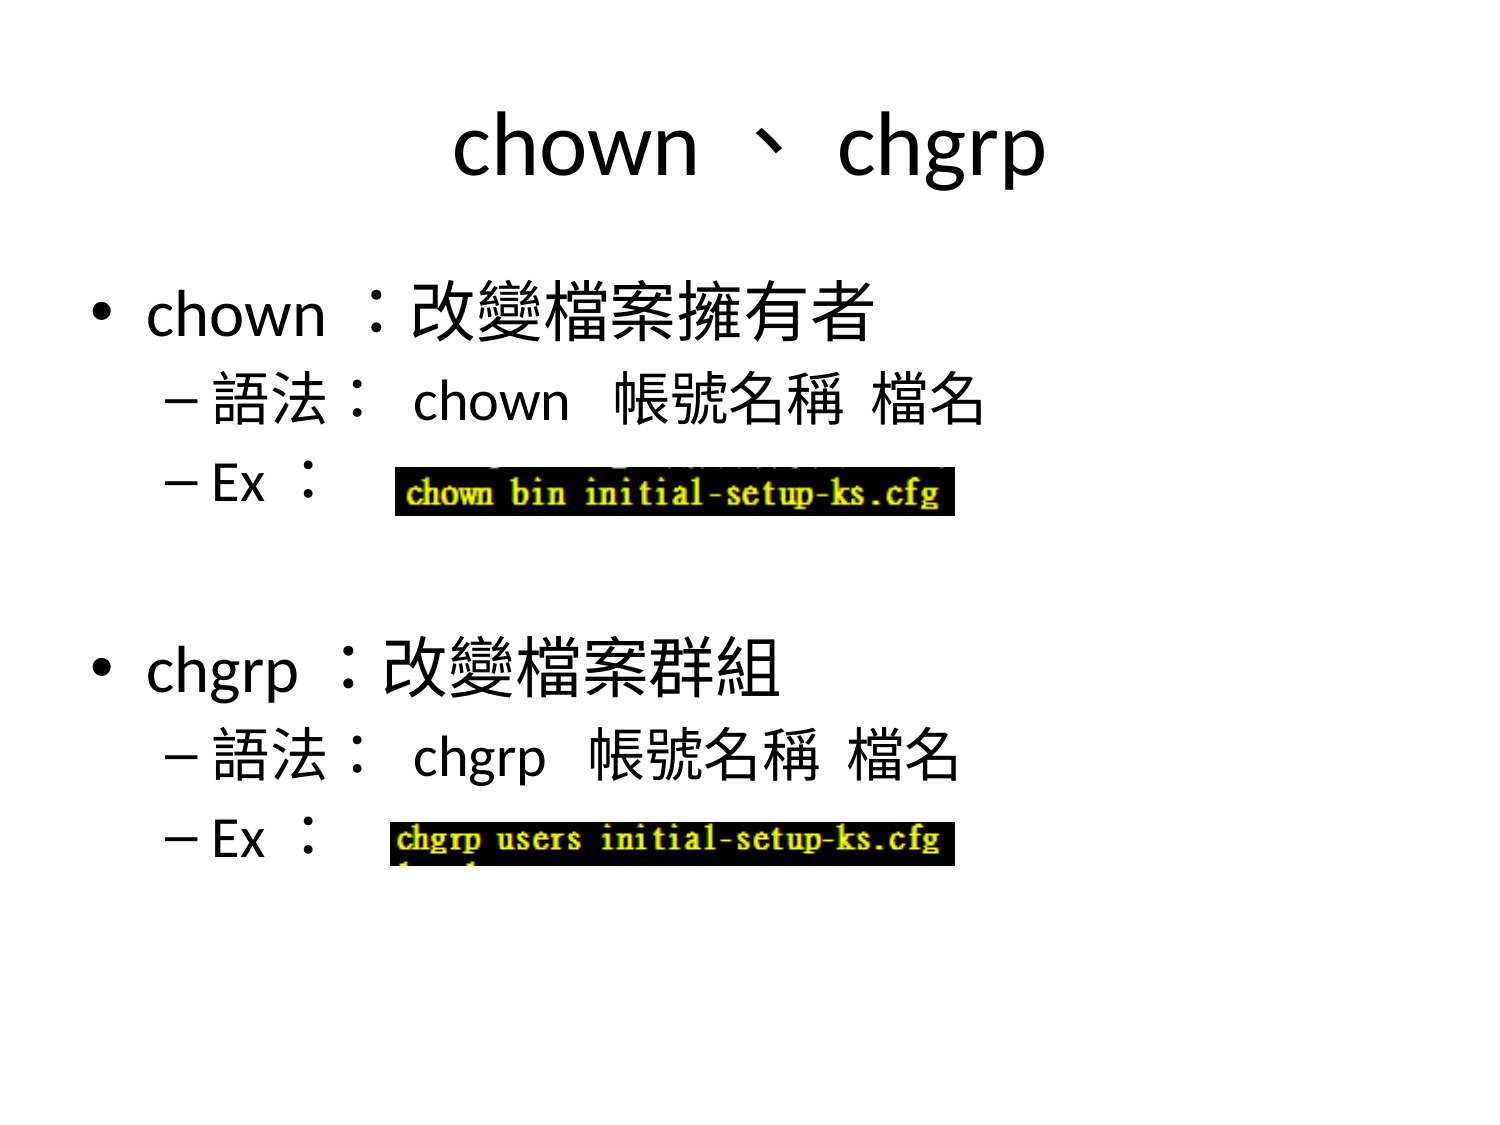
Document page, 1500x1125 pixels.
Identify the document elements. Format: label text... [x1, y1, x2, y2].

list chown：改變檔案擁有者 語法： chown 帳號名稱 檔名 Ex： chgrp：改變檔案群組 語法： chgrp 帳號名稱 檔名 Ex： [75, 262, 1425, 1005]
picture [395, 467, 955, 516]
title chown、chgrp [75, 45, 1425, 233]
picture [389, 822, 955, 866]
